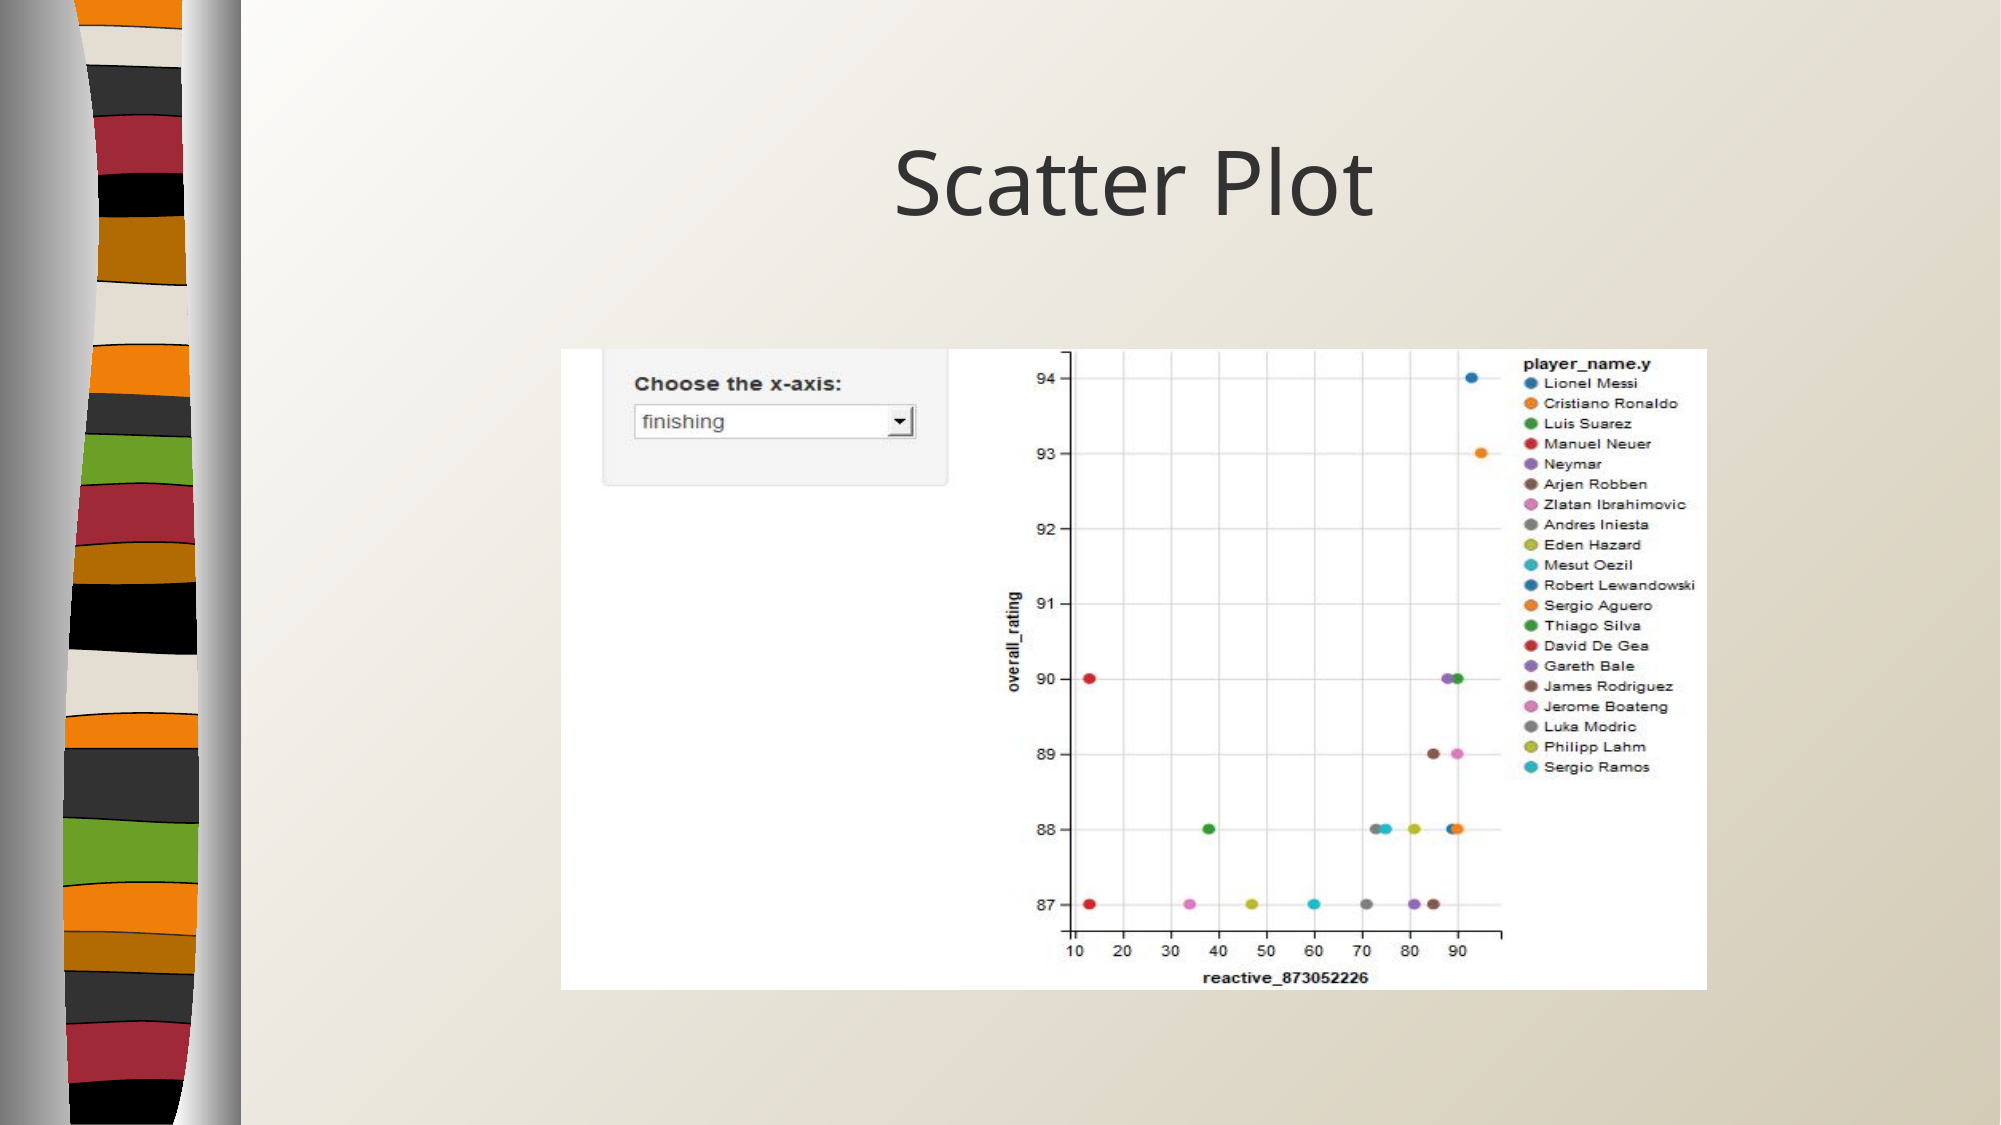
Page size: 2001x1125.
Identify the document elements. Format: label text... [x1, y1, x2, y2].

picture [561, 349, 1707, 990]
title Scatter Plot [313, 85, 1954, 274]
